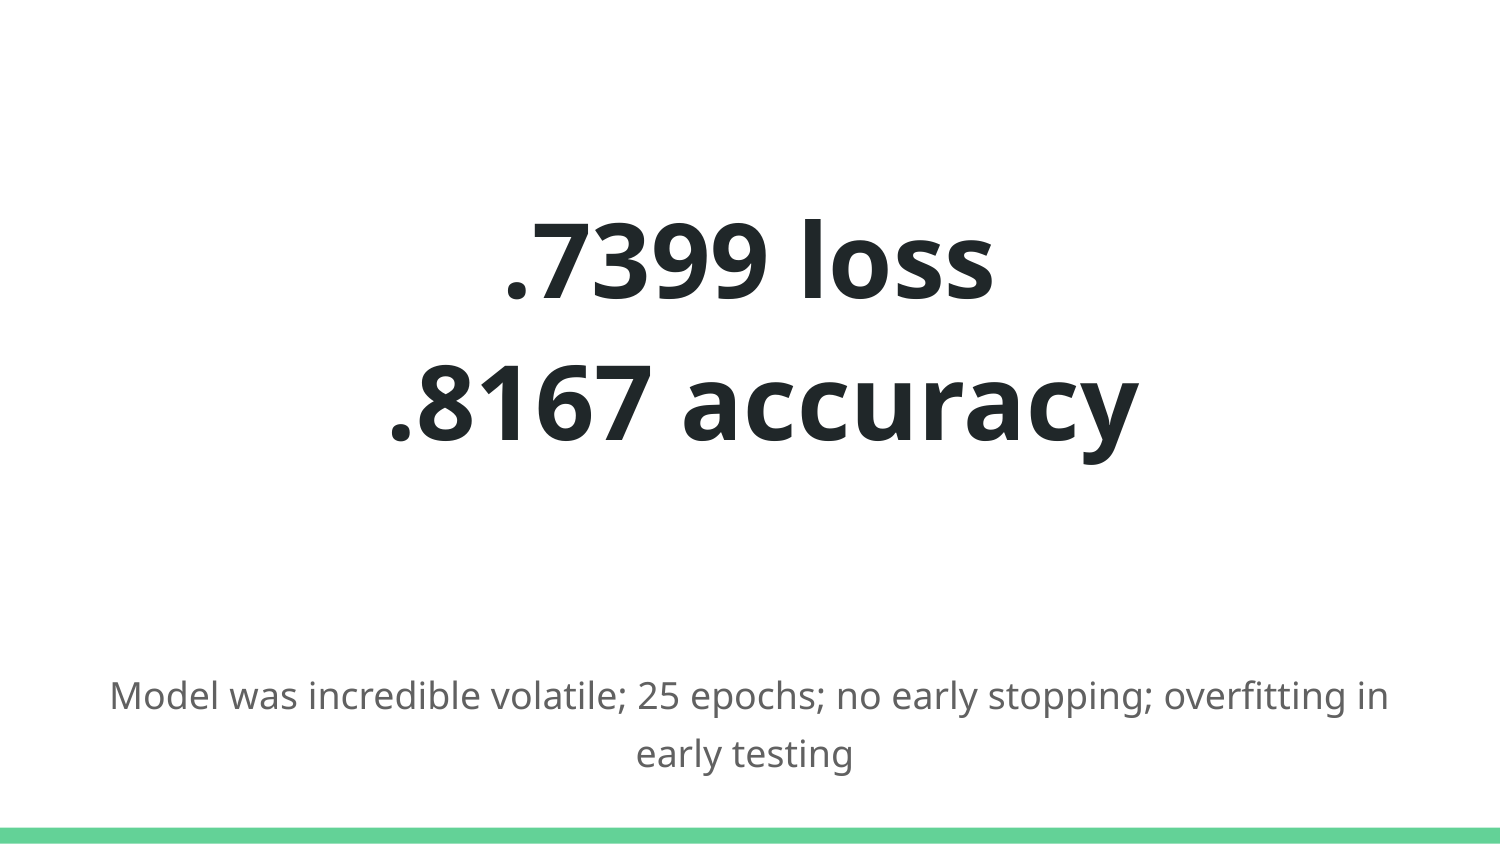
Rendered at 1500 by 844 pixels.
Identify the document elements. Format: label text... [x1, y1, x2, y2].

title .7399 loss .8167 accuracy [51, 171, 1449, 487]
list Model was incredible volatile; 25 epochs; no early stopping; overfitting in early testing [51, 646, 1449, 795]
